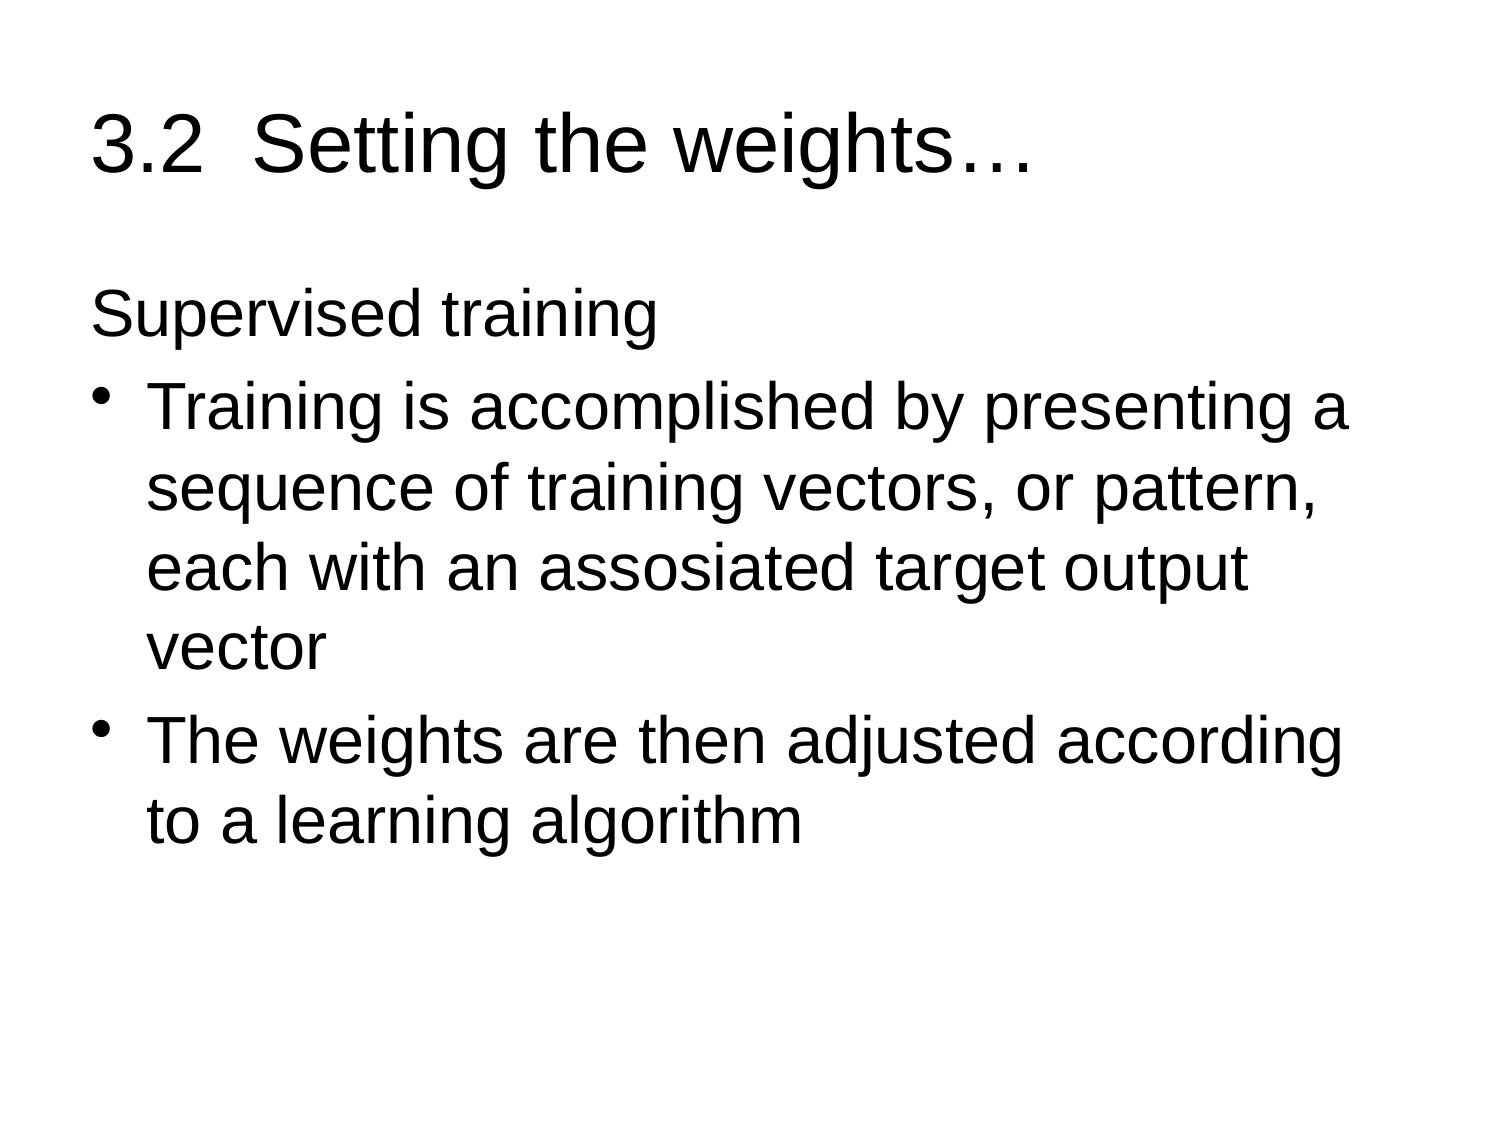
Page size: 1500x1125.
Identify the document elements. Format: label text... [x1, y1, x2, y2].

title 3.2 Setting the weights… [74, 44, 1426, 233]
list Supervised training Training is accomplished by presenting a sequence of training vectors, or pattern, each with an assosiated target output vector The weights are then adjusted according to a learning algorithm [74, 262, 1426, 1006]
